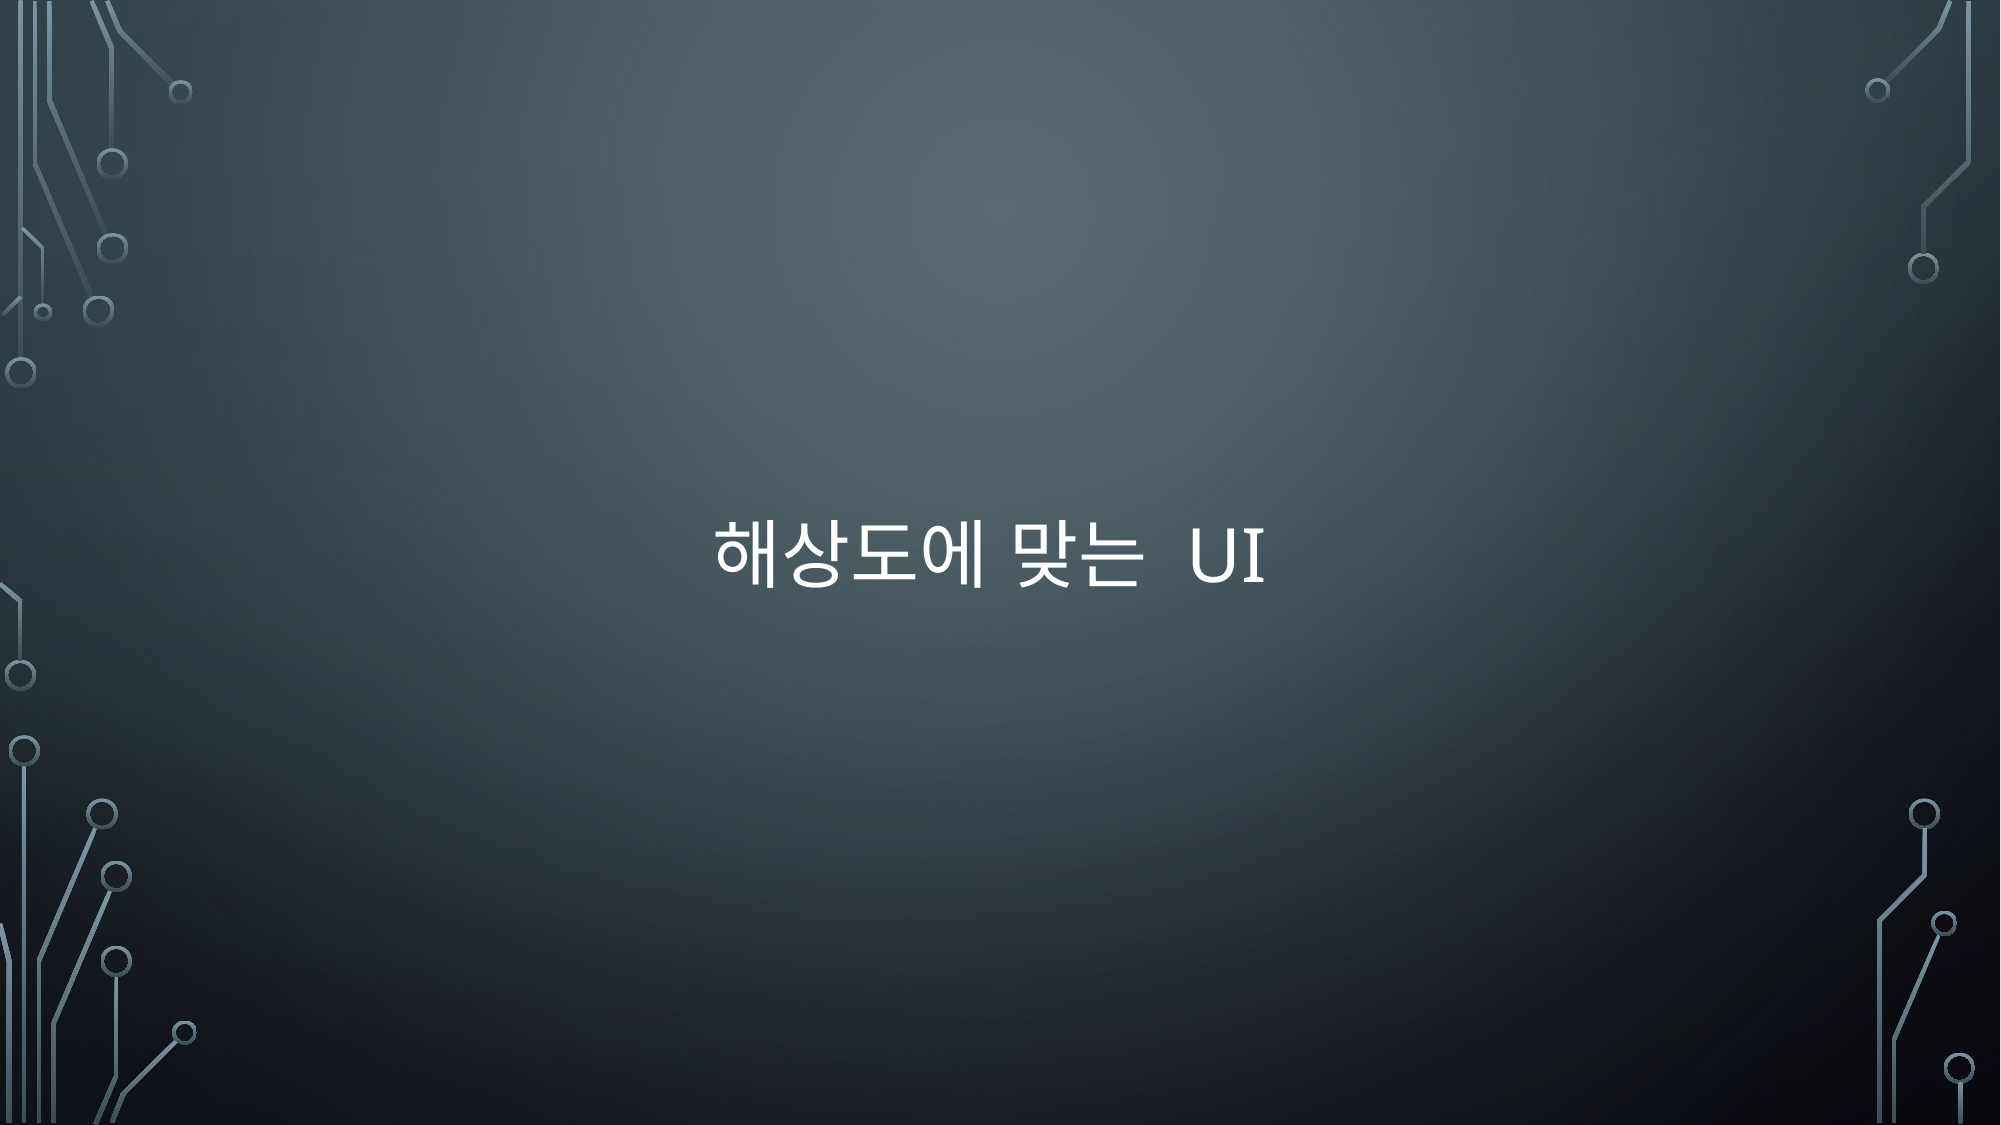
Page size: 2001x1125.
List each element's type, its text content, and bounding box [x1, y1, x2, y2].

title 해상도에 맞는 UI [177, 498, 1803, 619]
